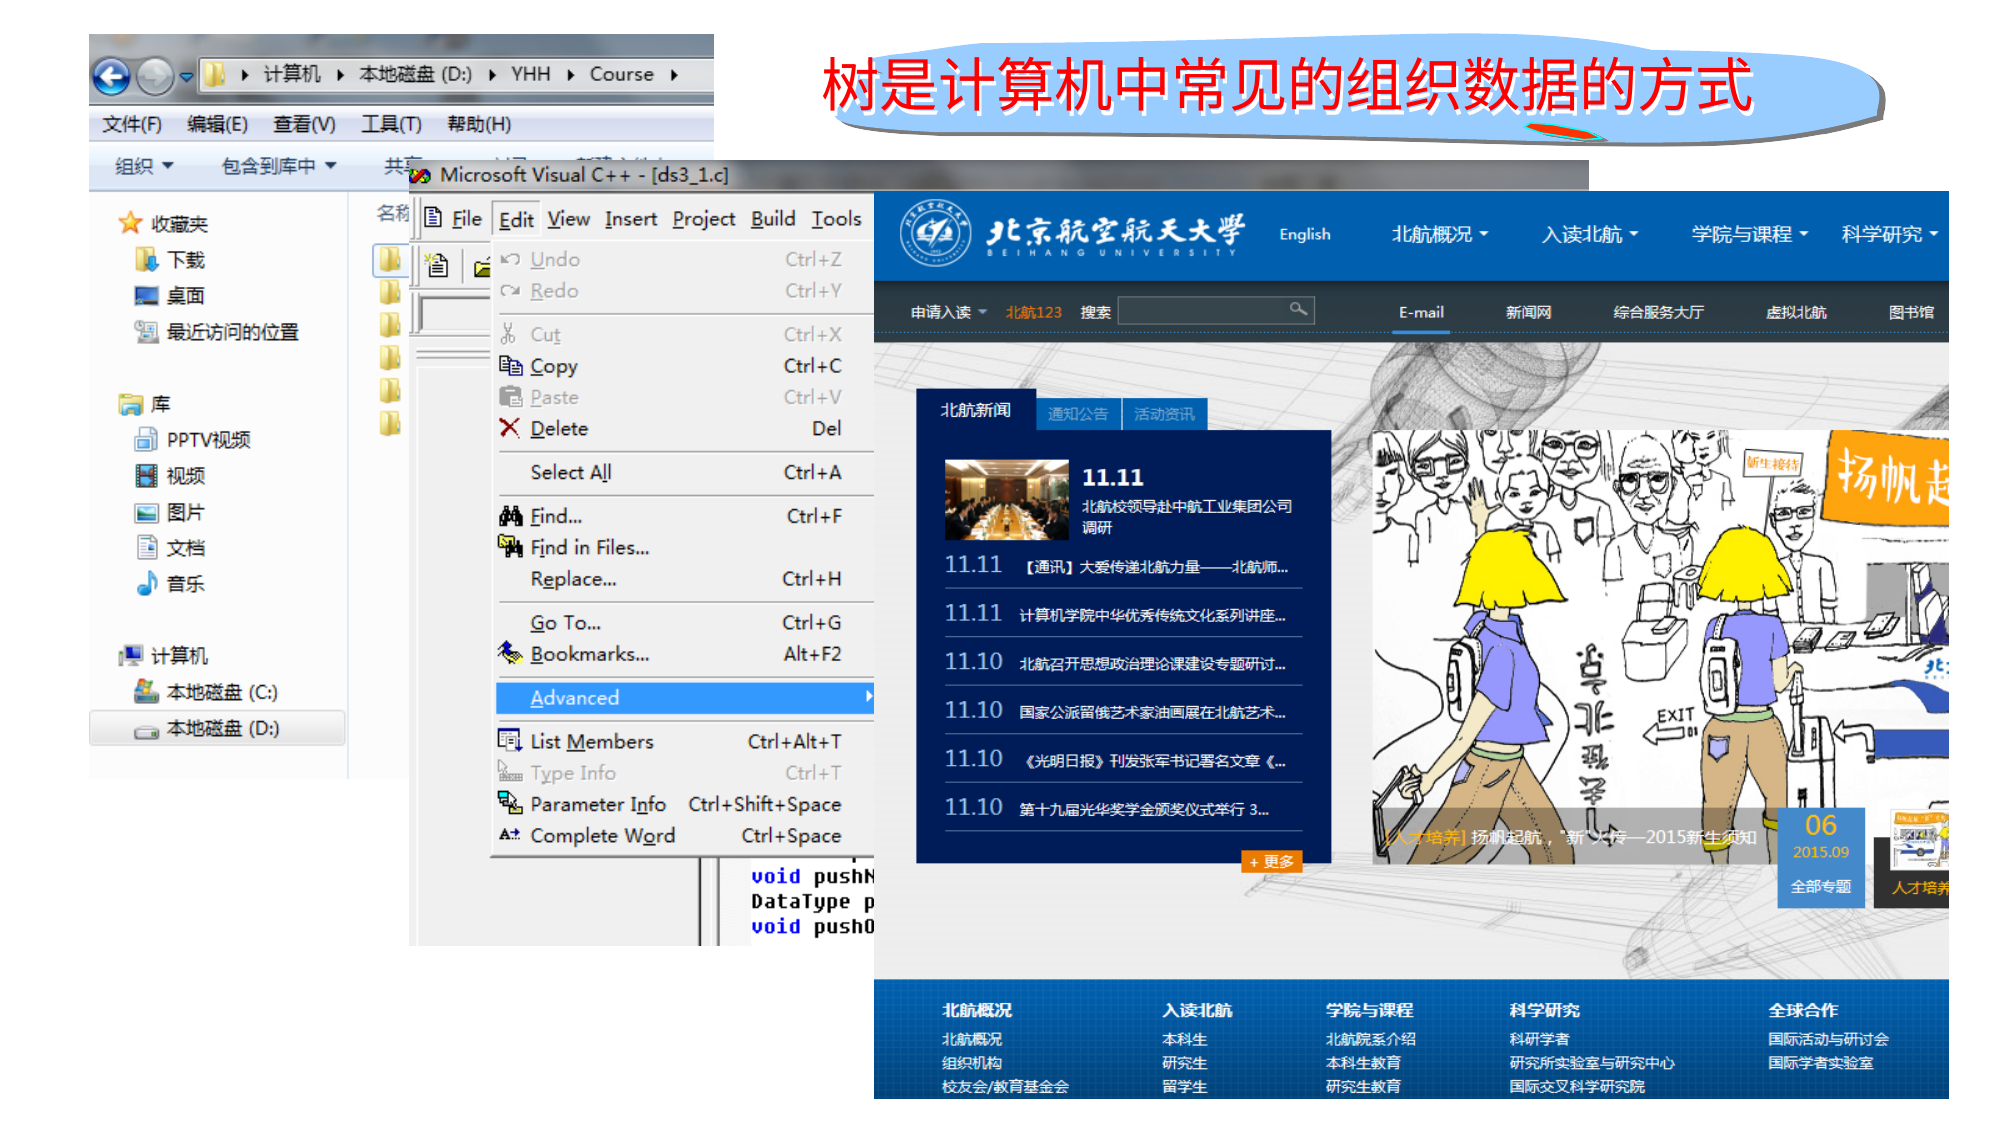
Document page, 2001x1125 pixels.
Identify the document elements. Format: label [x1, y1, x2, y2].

text_box [763, 17, 1949, 166]
picture [89, 34, 1949, 1099]
